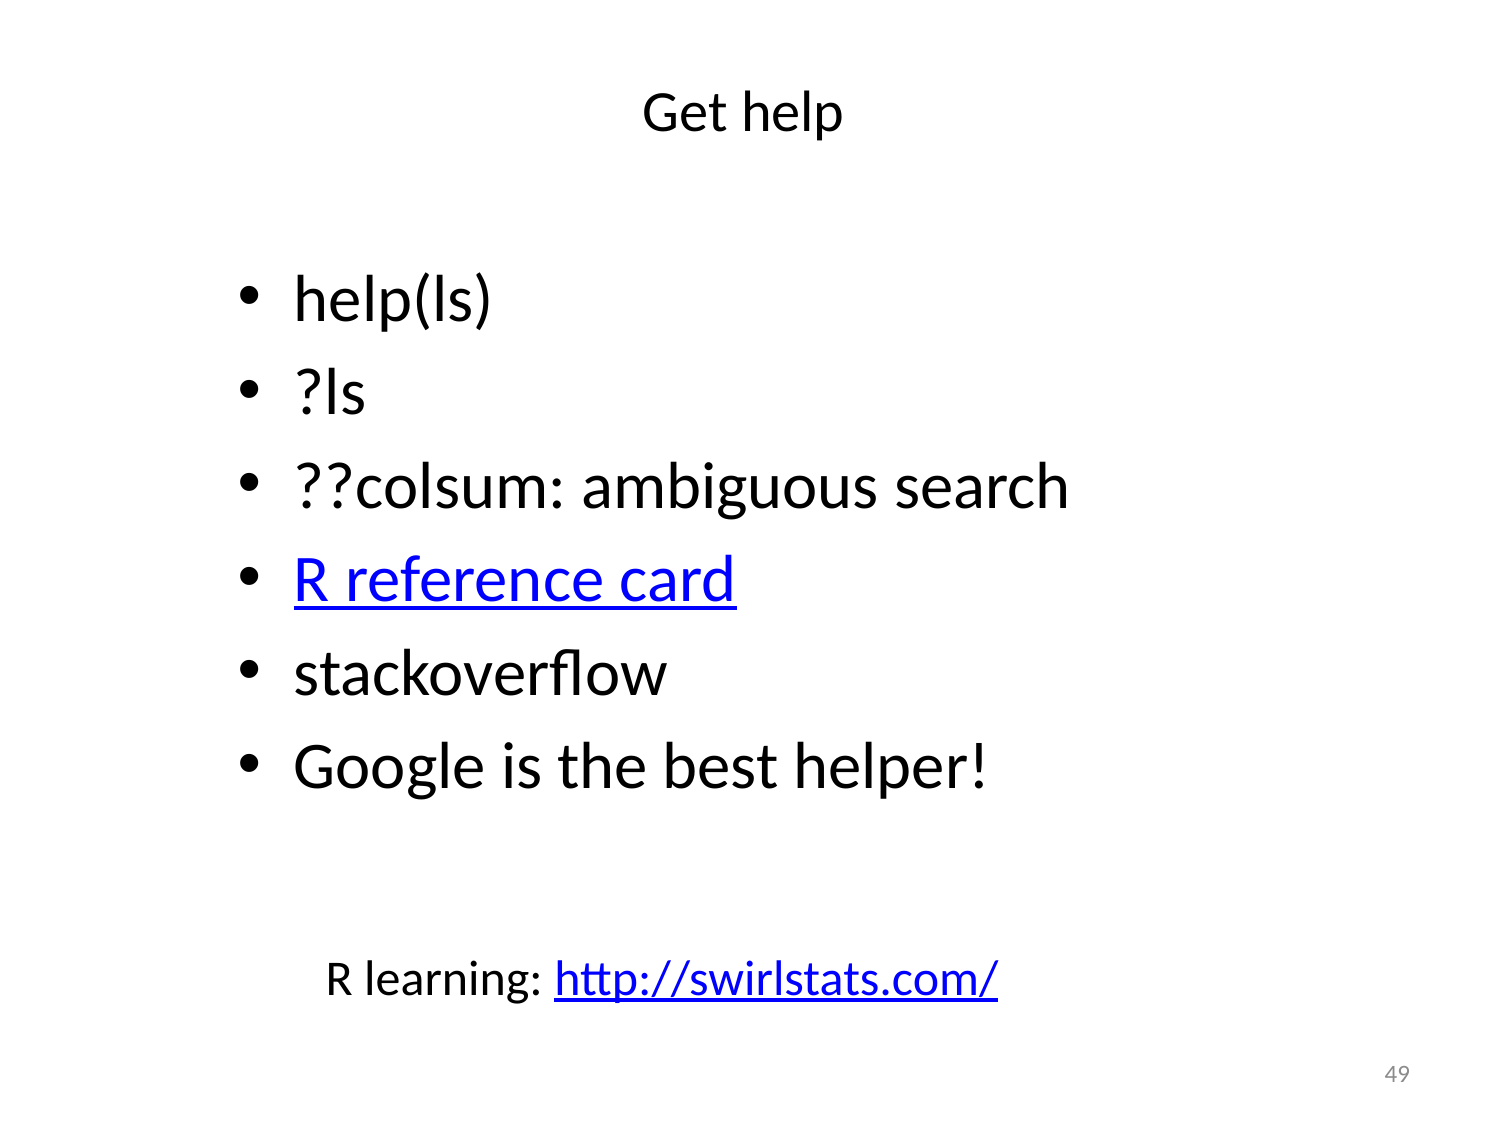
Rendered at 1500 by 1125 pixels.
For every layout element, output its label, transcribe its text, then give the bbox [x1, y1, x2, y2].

text_box R learning: http://swirlstats.com/ [310, 937, 1014, 1013]
slide_number 49 [1074, 1042, 1425, 1103]
title Get help [75, 45, 1425, 172]
list help(ls) ?ls ??colsum: ambiguous search R reference card stackoverflow Google is the best helper! [222, 247, 1299, 846]
